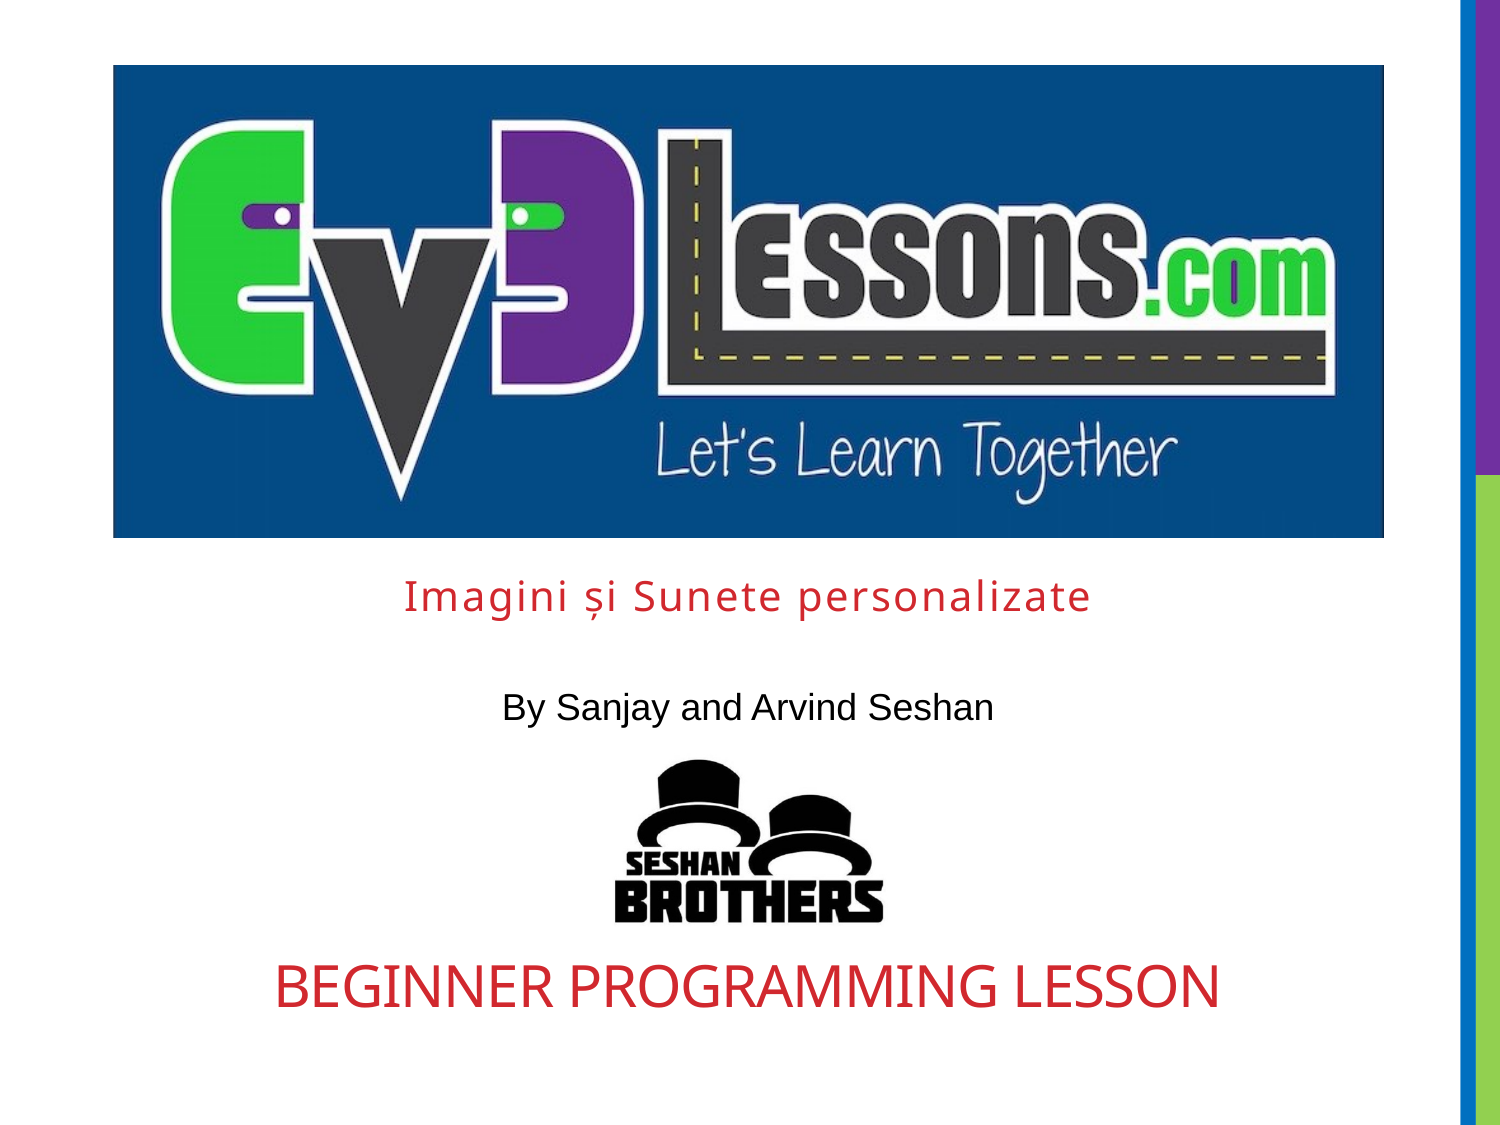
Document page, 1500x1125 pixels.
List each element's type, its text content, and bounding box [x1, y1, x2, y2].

picture [608, 752, 889, 928]
title BEGINNER PROGRAMMING LESSON [82, 941, 1415, 1041]
picture [113, 65, 1384, 538]
subtitle Imagini și Sunete personalizate [185, 562, 1311, 713]
